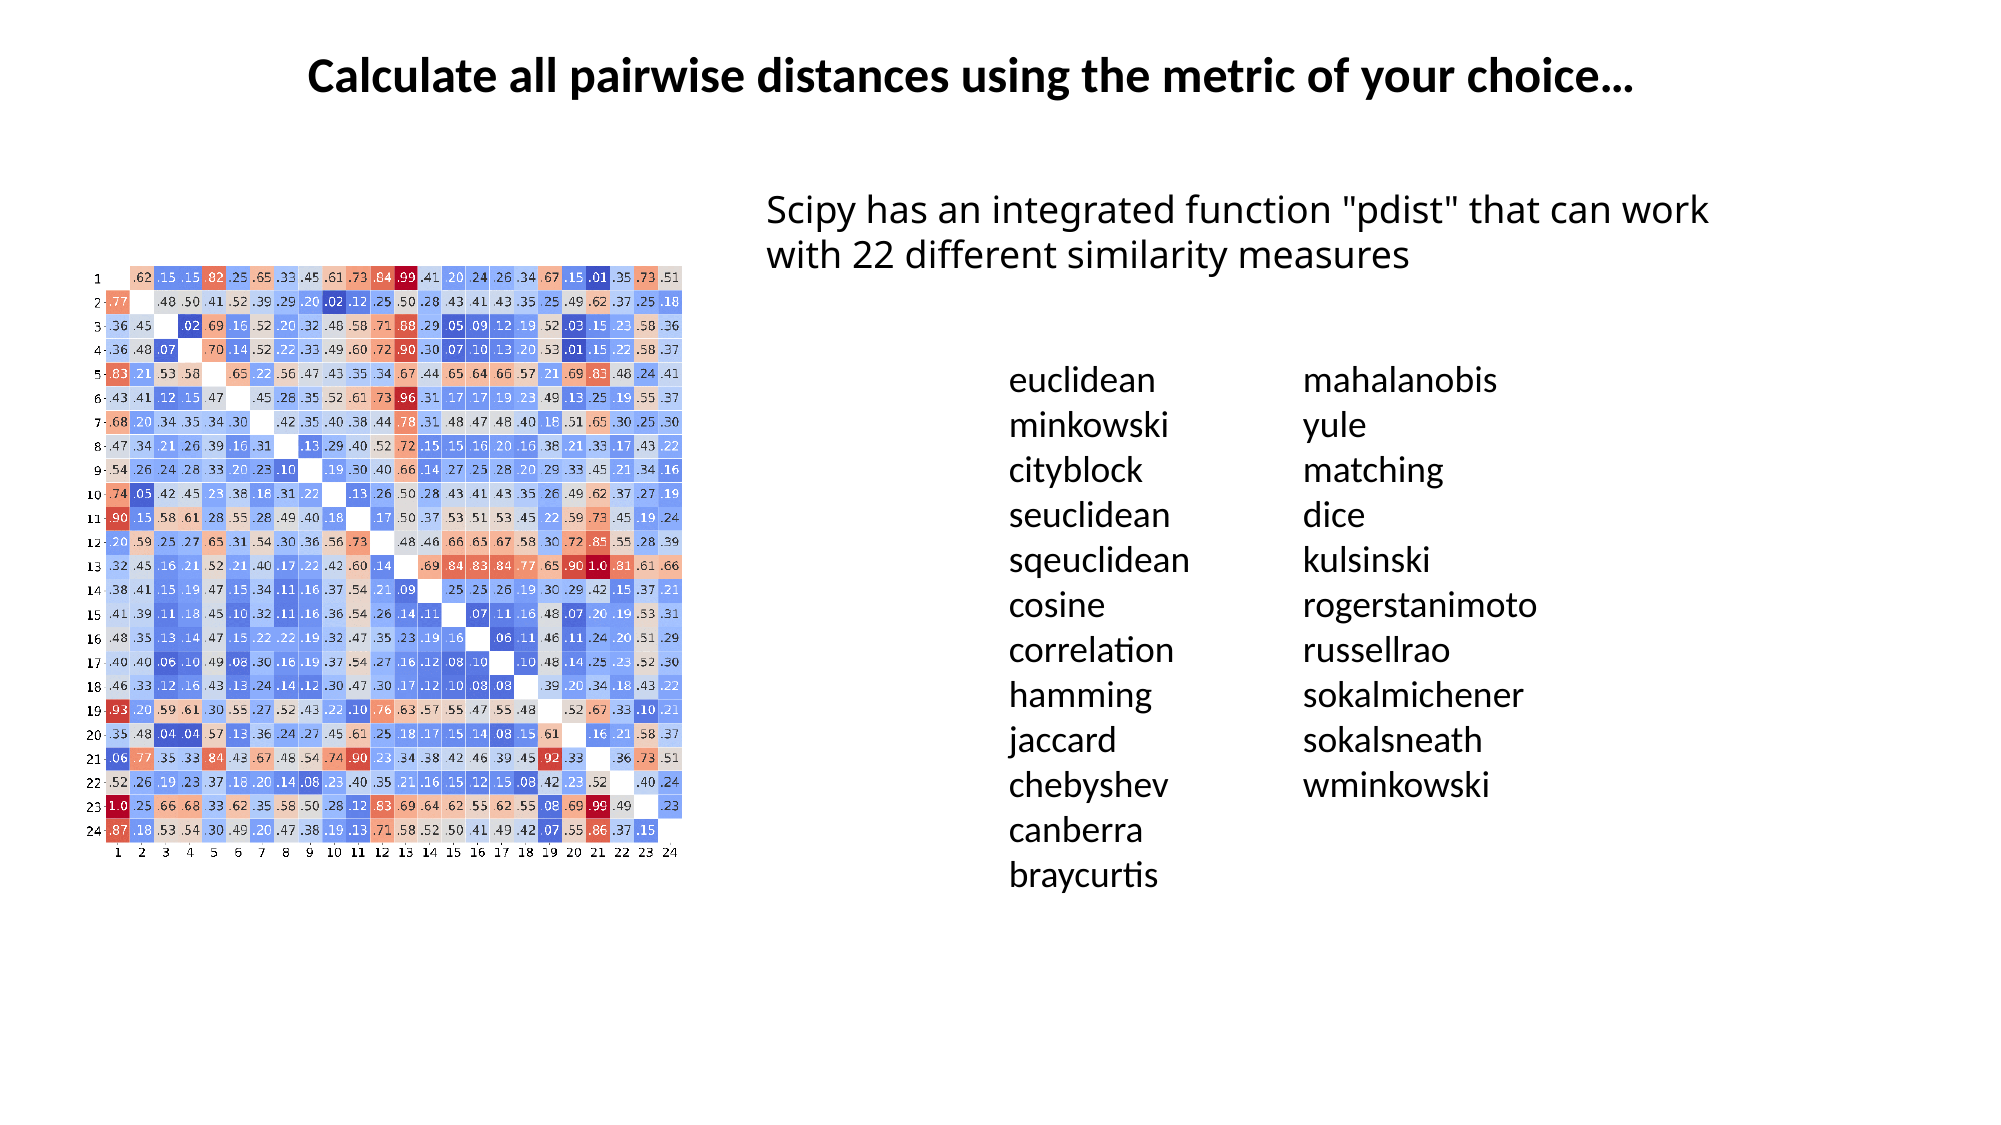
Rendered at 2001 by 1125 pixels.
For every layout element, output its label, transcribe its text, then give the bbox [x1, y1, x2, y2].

text_box euclidean minkowski cityblock seuclidean sqeuclidean cosine correlation hamming jaccard chebyshev canberra braycurtis mahalanobis yule matching dice kulsinski rogerstanimoto russellrao sokalmichener sokalsneath wminkowski [994, 347, 1612, 907]
text_box Scipy has an integrated function "pdist" that can work with 22 different similarity measures [751, 179, 1752, 284]
text_box Calculate all pairwise distances using the metric of your choice… [293, 35, 1652, 110]
picture [47, 248, 694, 872]
